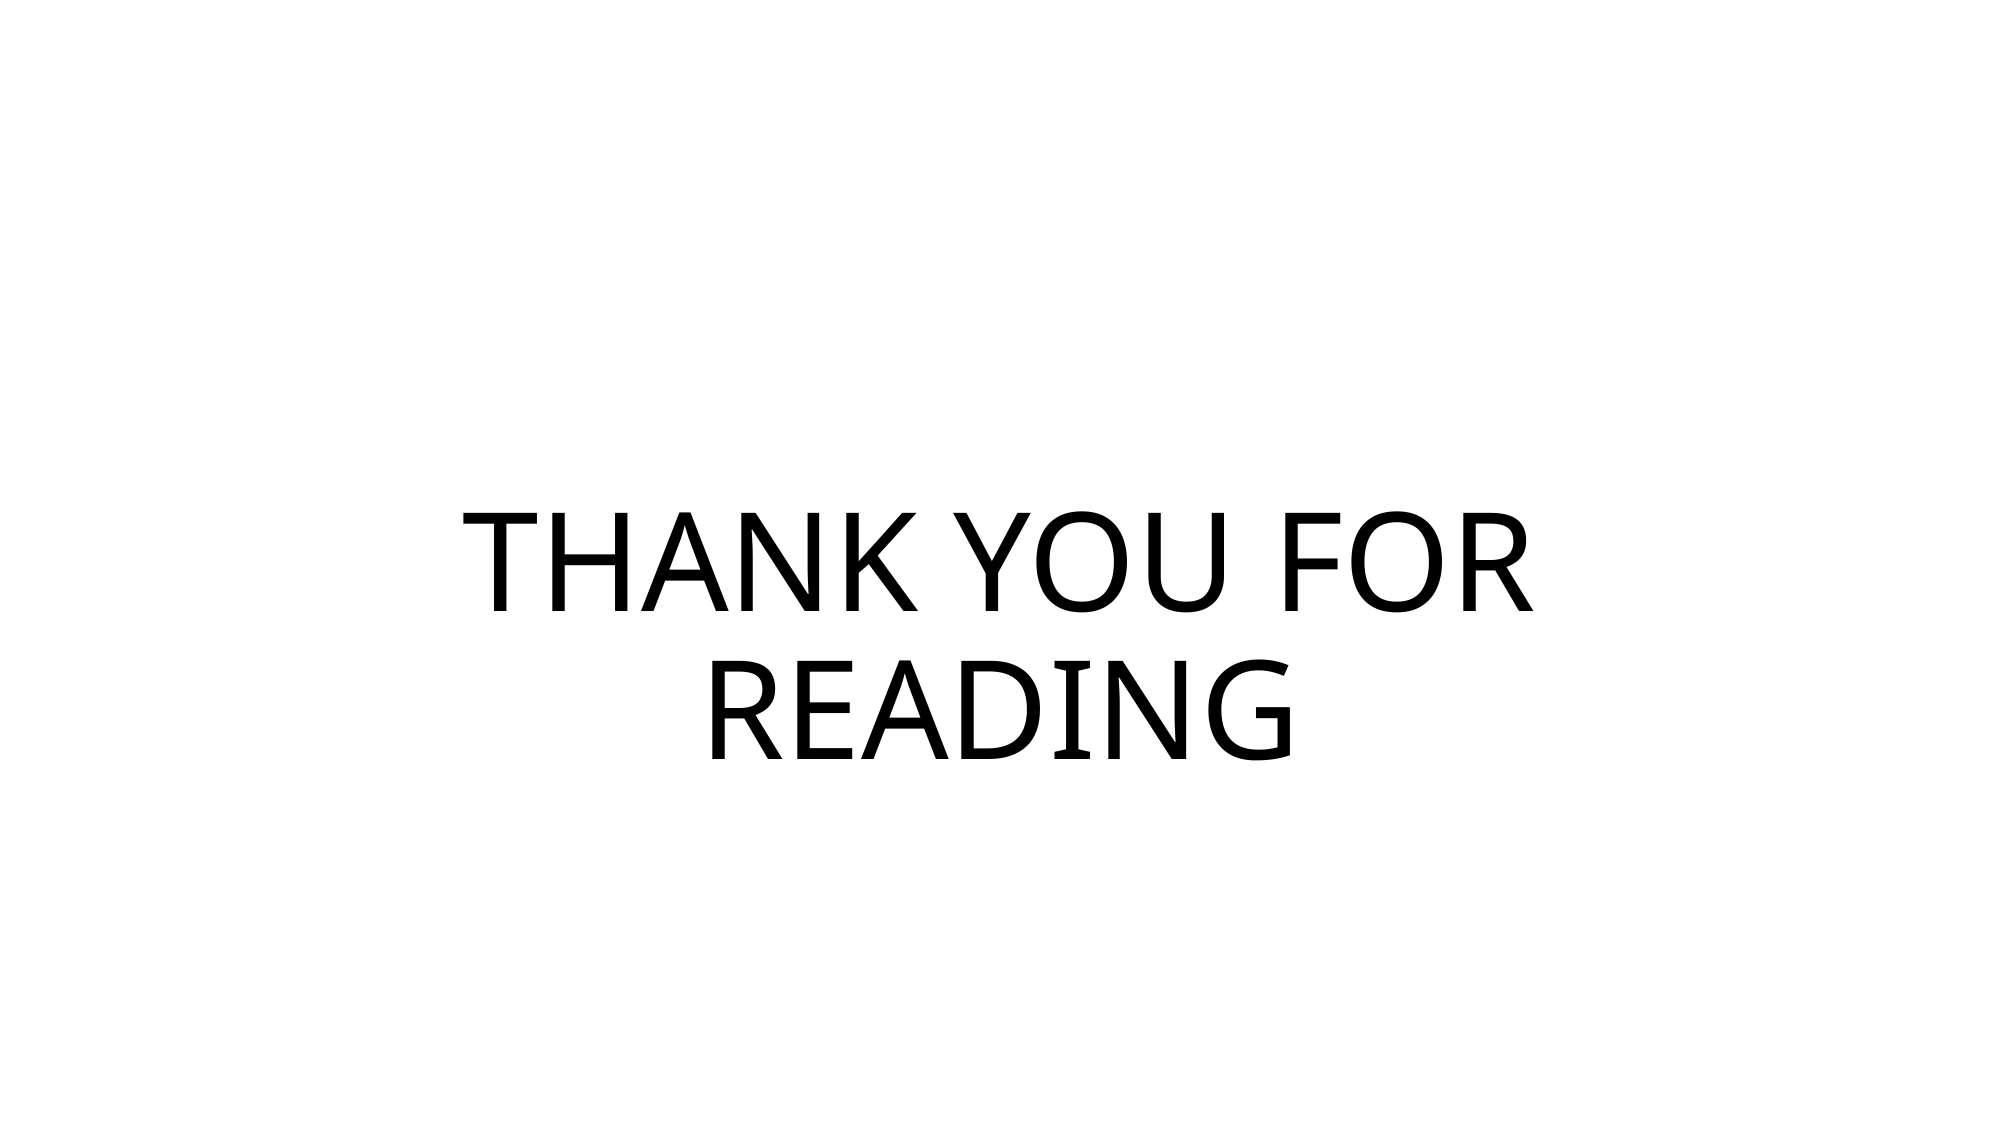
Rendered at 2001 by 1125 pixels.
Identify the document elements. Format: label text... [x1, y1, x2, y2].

list THANK YOU FOR READING [137, 299, 1863, 1014]
